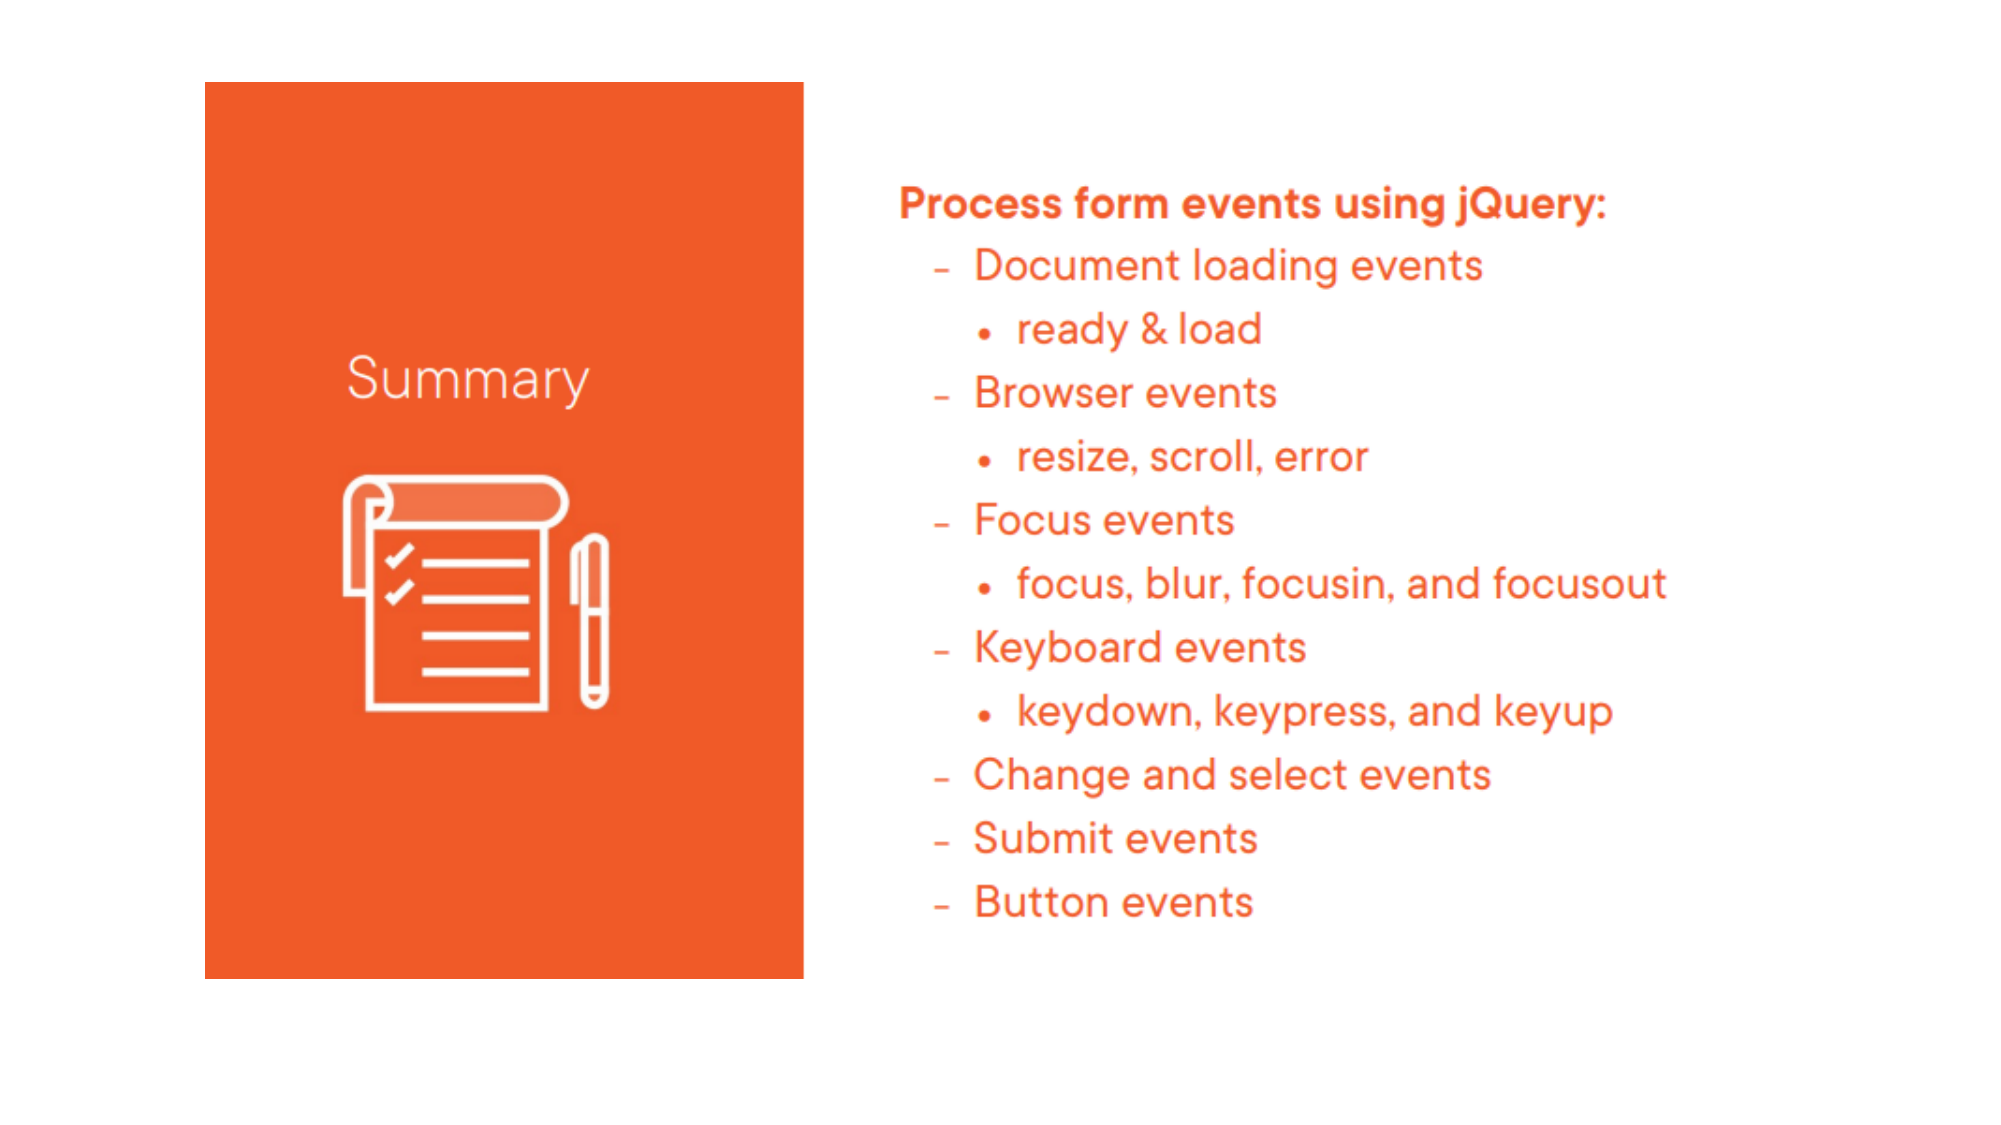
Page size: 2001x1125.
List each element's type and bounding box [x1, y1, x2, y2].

picture [205, 82, 1731, 979]
